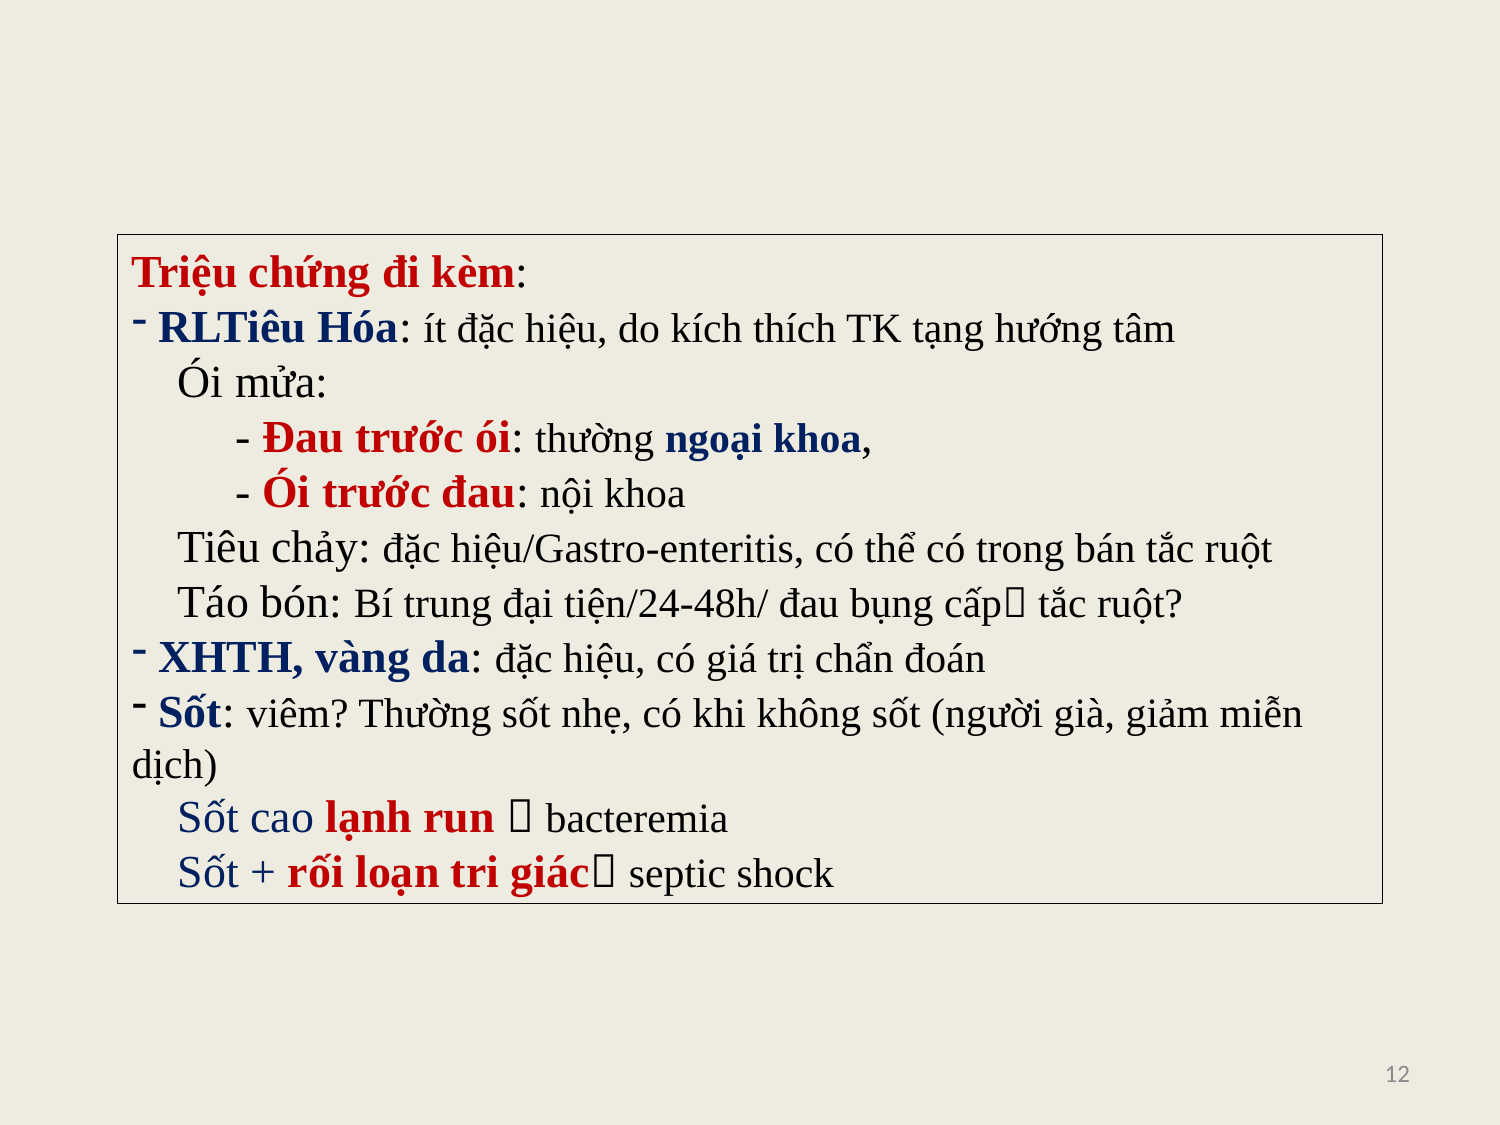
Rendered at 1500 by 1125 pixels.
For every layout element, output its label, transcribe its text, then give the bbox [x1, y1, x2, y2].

slide_number 12 [1074, 1042, 1425, 1103]
text_box Triệu chứng đi kèm: RLTiêu Hóa: ít đặc hiệu, do kích thích TK tạng hướng tâm Ói mửa: - Đau trước ói: thường ngoại khoa, - Ói trước đau: nội khoa Tiêu chảy: đặc hiệu/Gastro-enteritis, có thể có trong bán tắc ruột Táo bón: Bí trung đại tiện/24-48h/ đau bụng cấp tắc ruột? XHTH, vàng da: đặc hiệu, có giá trị chẩn đoán Sốt: viêm? Thường sốt nhẹ, có khi không sốt (người già, giảm miễn dịch) Sốt cao lạnh run  bacteremia Sốt + rối loạn tri giác septic shock [117, 234, 1383, 904]
